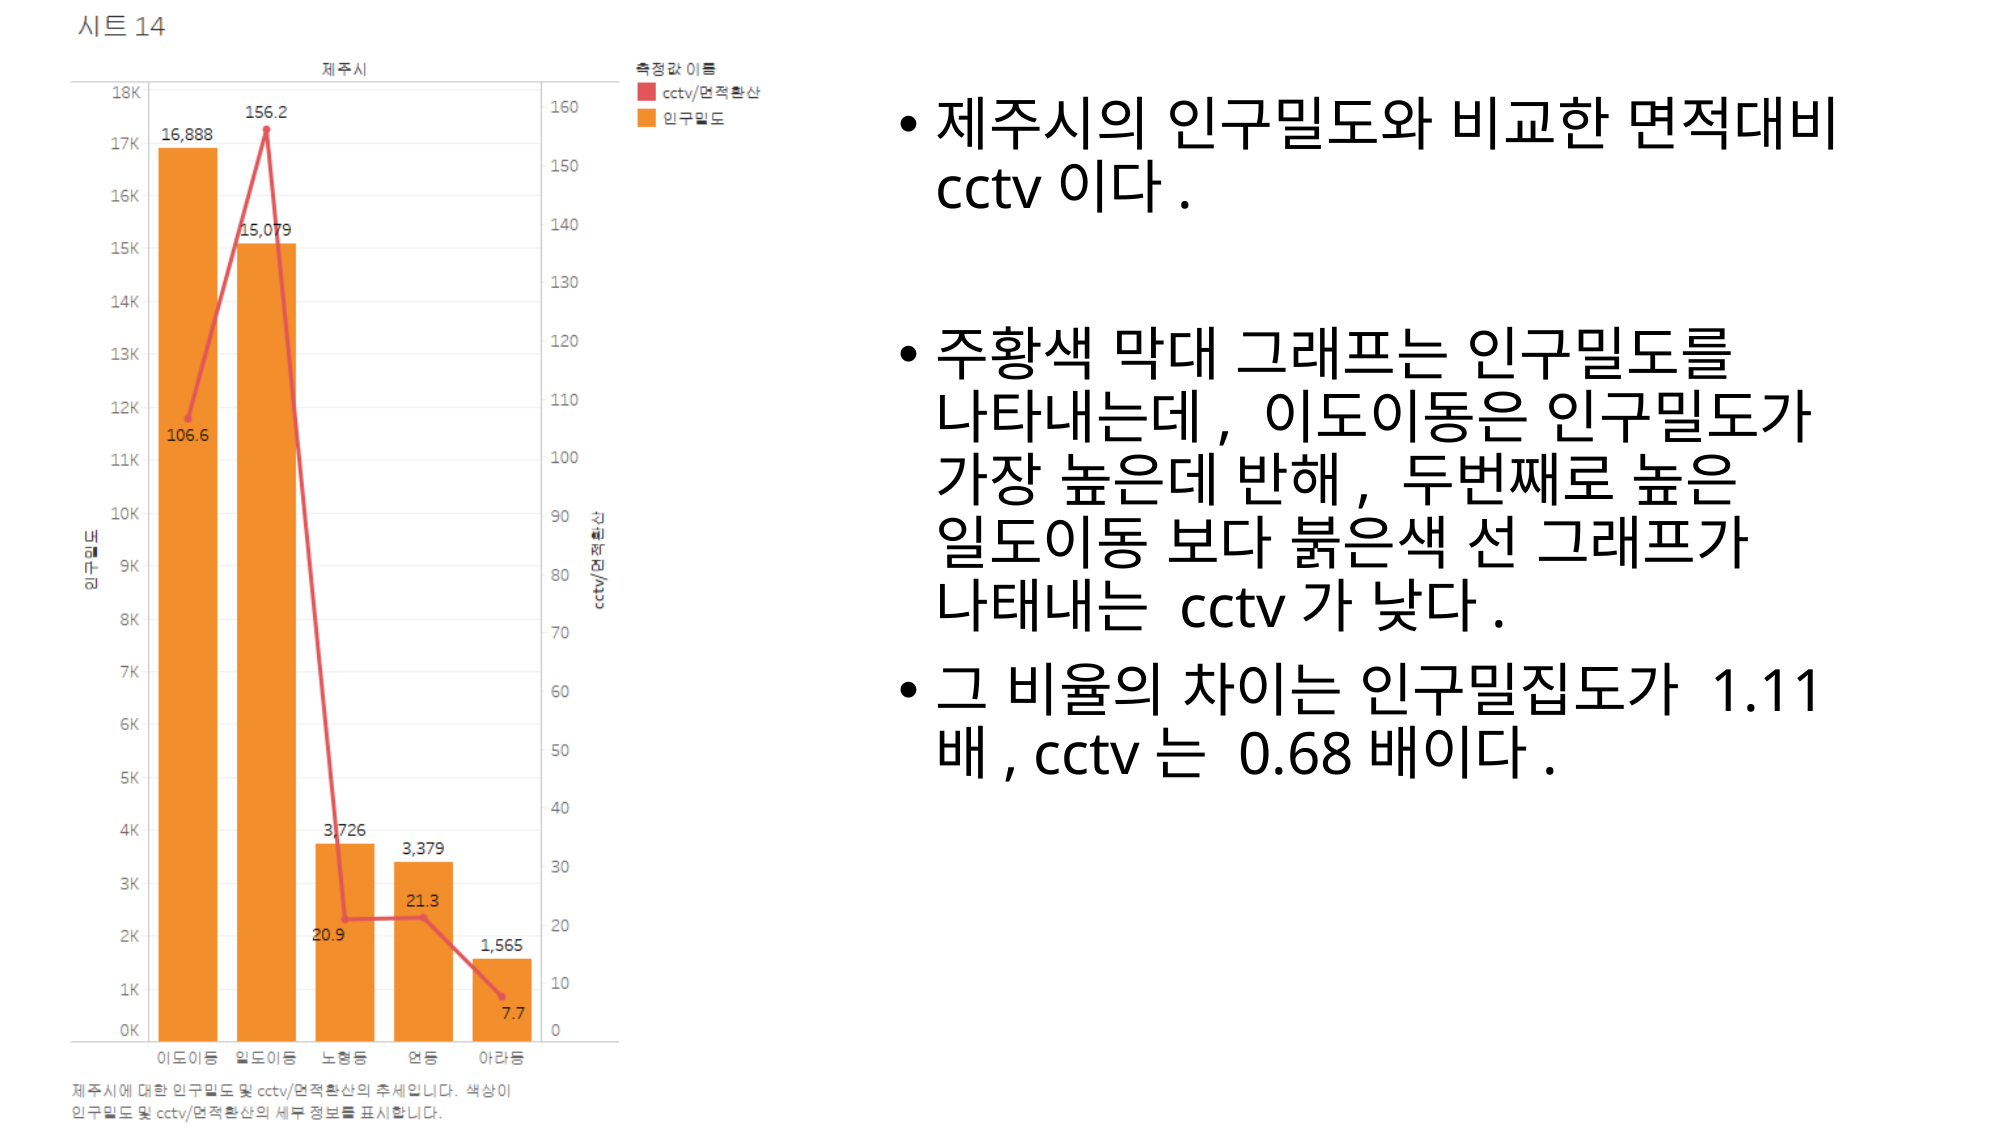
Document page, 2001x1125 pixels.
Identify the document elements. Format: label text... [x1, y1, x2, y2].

picture [71, 0, 817, 1125]
list 제주시의 인구밀도와 비교한 면적대비 cctv이다. 주황색 막대 그래프는 인구밀도를 나타내는데, 이도이동은 인구밀도가 가장 높은데 반해, 두번째로 높은 일도이동 보다 붉은색 선 그래프가 나태내는 cctv가 낮다. 그 비율의 차이는 인구밀집도가 1.11배, cctv는 0.68배이다. [883, 87, 1863, 1014]
